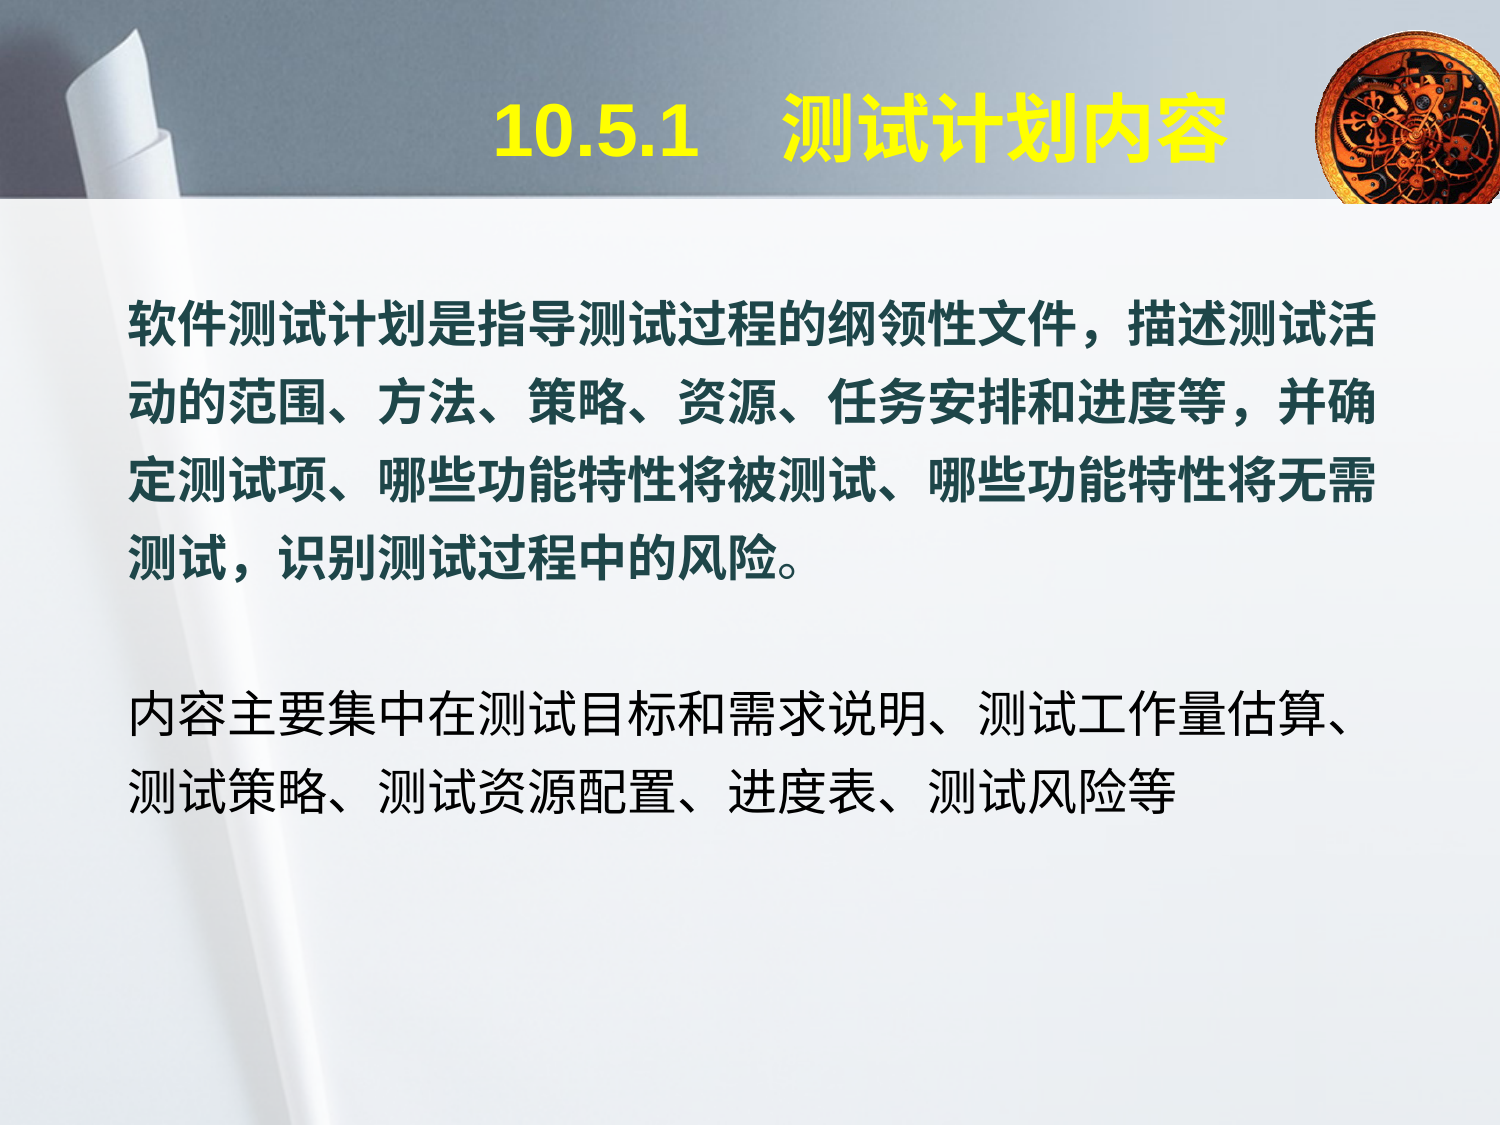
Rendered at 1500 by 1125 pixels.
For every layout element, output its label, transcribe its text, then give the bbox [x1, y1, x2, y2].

title 10.5.1 测试计划内容 [206, 54, 1247, 164]
picture [0, 0, 1500, 204]
text_box 软件测试计划是指导测试过程的纲领性文件，描述测试活动的范围、方法、策略、资源、任务安排和进度等，并确定测试项、哪些功能特性将被测试、哪些功能特性将无需测试，识别测试过程中的风险。 内容主要集中在测试目标和需求说明、测试工作量估算、测试策略、测试资源配置、进度表、测试风险等 [112, 267, 1424, 906]
